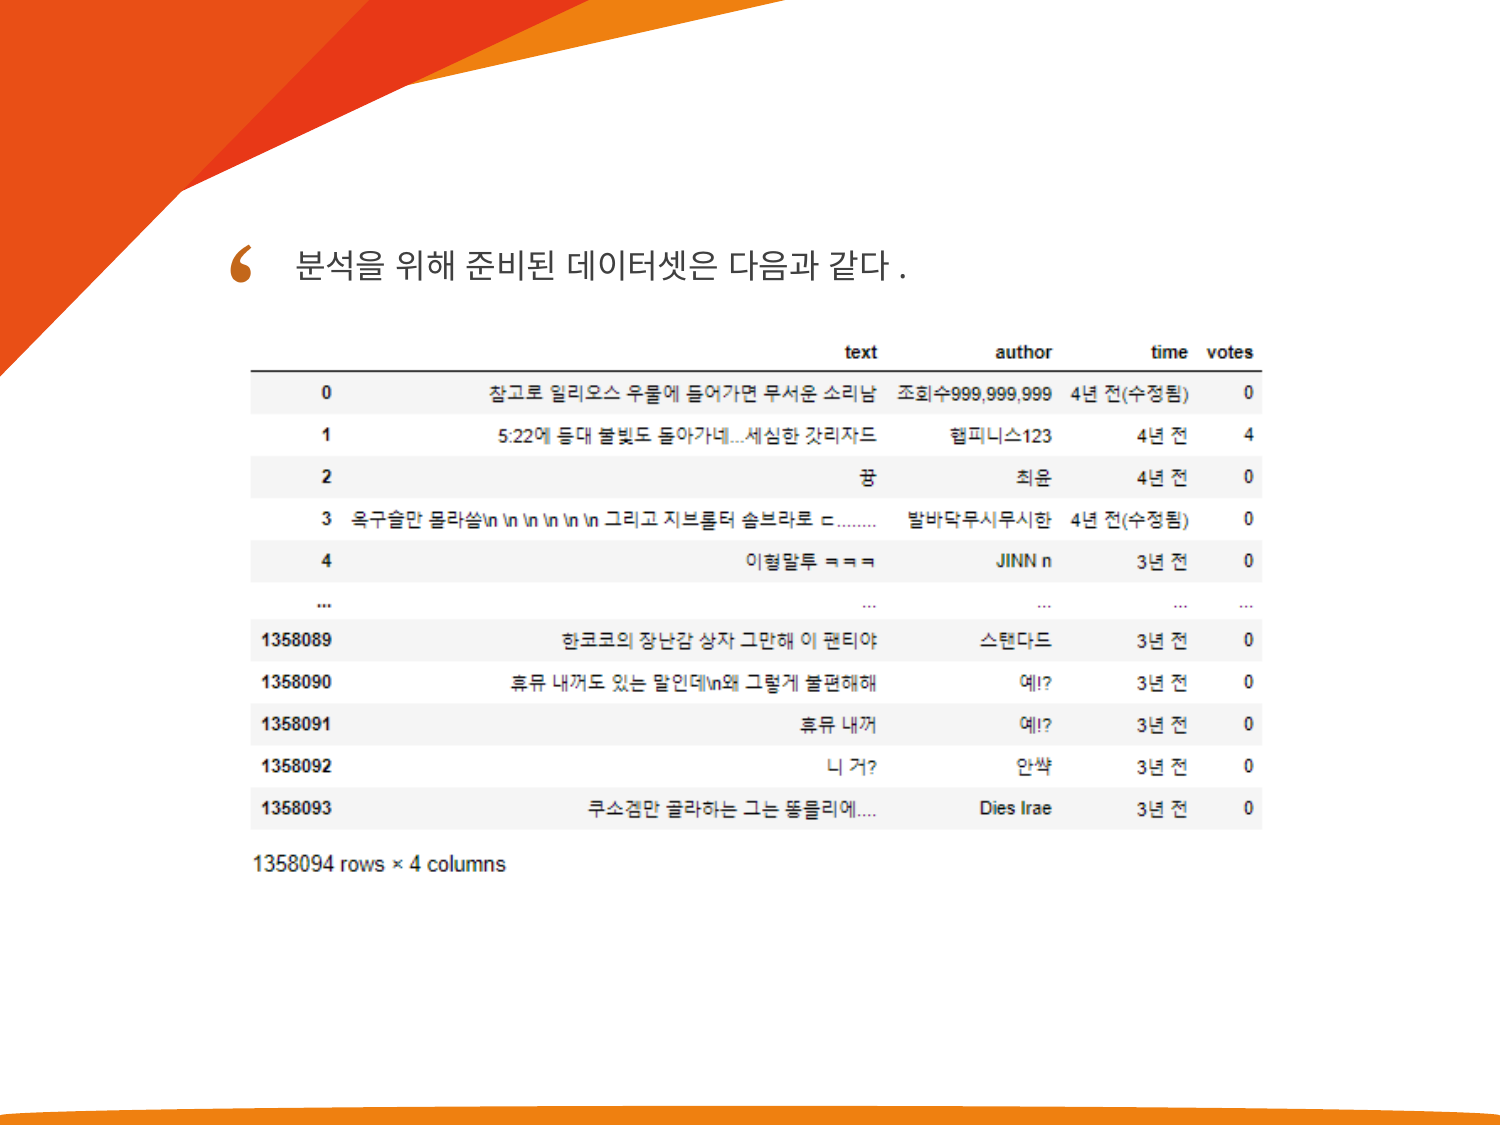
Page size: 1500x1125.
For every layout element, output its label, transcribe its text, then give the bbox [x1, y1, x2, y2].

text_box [0, 0, 786, 377]
picture [235, 337, 1264, 877]
text_box 분석을 위해 준비된 데이터셋은 다음과 같다. [790, 237, 923, 293]
text_box [0, 1103, 1500, 1125]
picture [222, 241, 256, 291]
